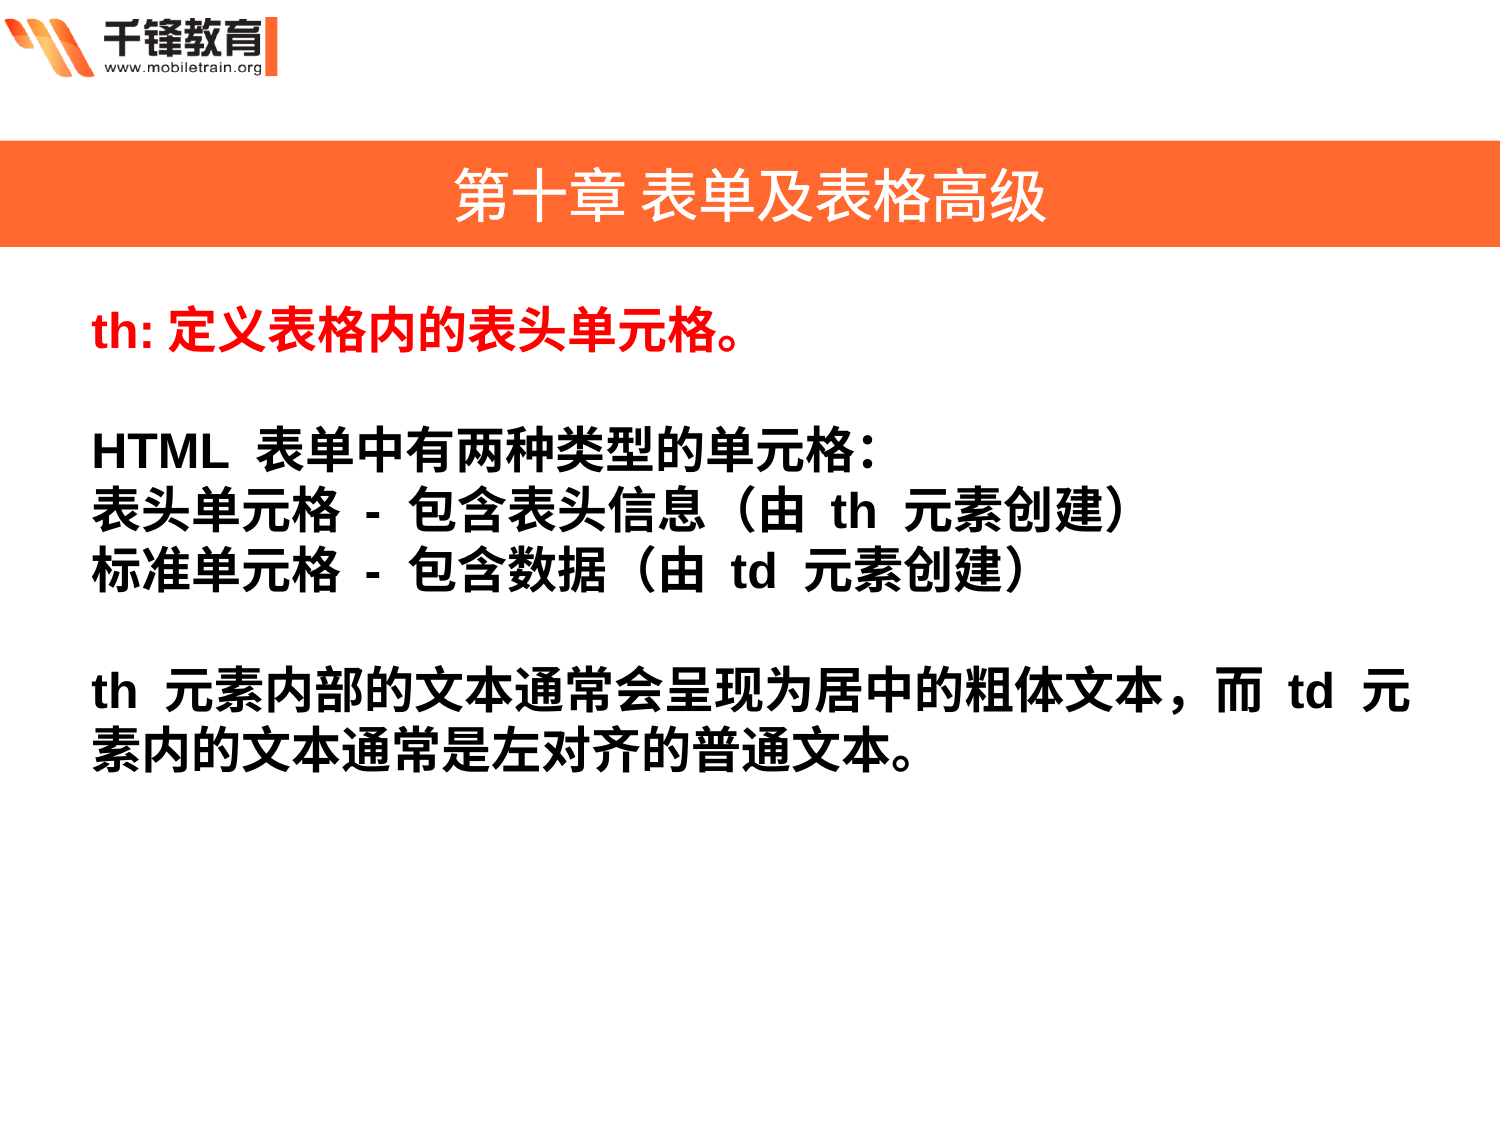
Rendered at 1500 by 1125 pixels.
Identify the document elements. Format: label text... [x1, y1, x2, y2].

text_box 第十章 表单及表格高级 [0, 140, 1500, 247]
picture [3, 18, 261, 79]
text_box th:定义表格内的表头单元格。 HTML 表单中有两种类型的单元格： 表头单元格 - 包含表头信息（由 th 元素创建） 标准单元格 - 包含数据（由 td 元素创建） th 元素内部的文本通常会呈现为居中的粗体文本，而 td 元素内的文本通常是左对齐的普通文本。 [76, 290, 1427, 1024]
